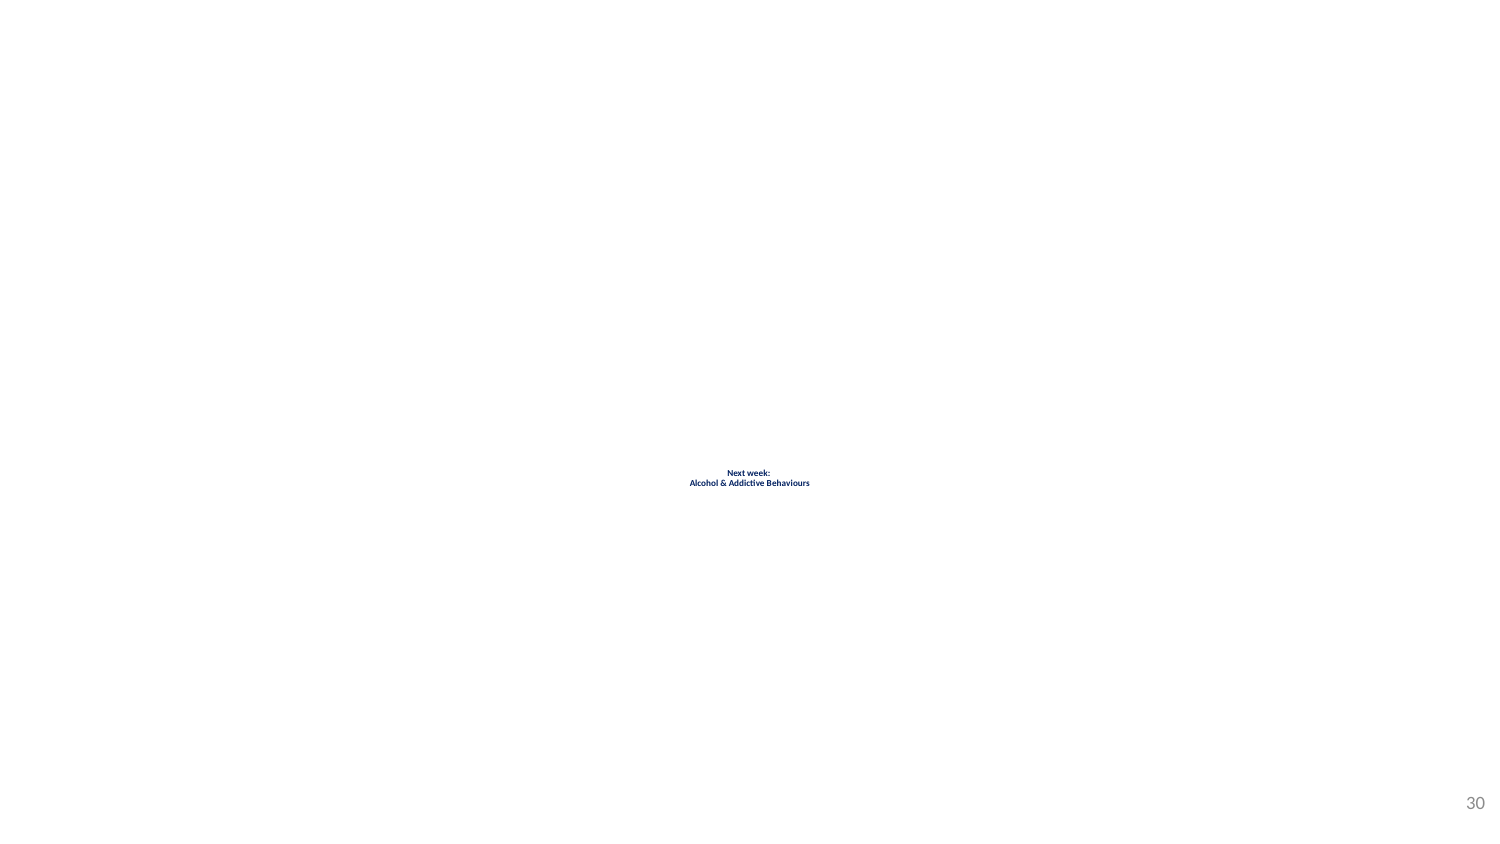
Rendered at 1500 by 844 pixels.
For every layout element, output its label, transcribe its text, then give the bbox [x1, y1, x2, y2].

slide_number 30 [1442, 779, 1500, 825]
title Next week: Alcohol & Addictive Behaviours [19, 421, 1481, 552]
